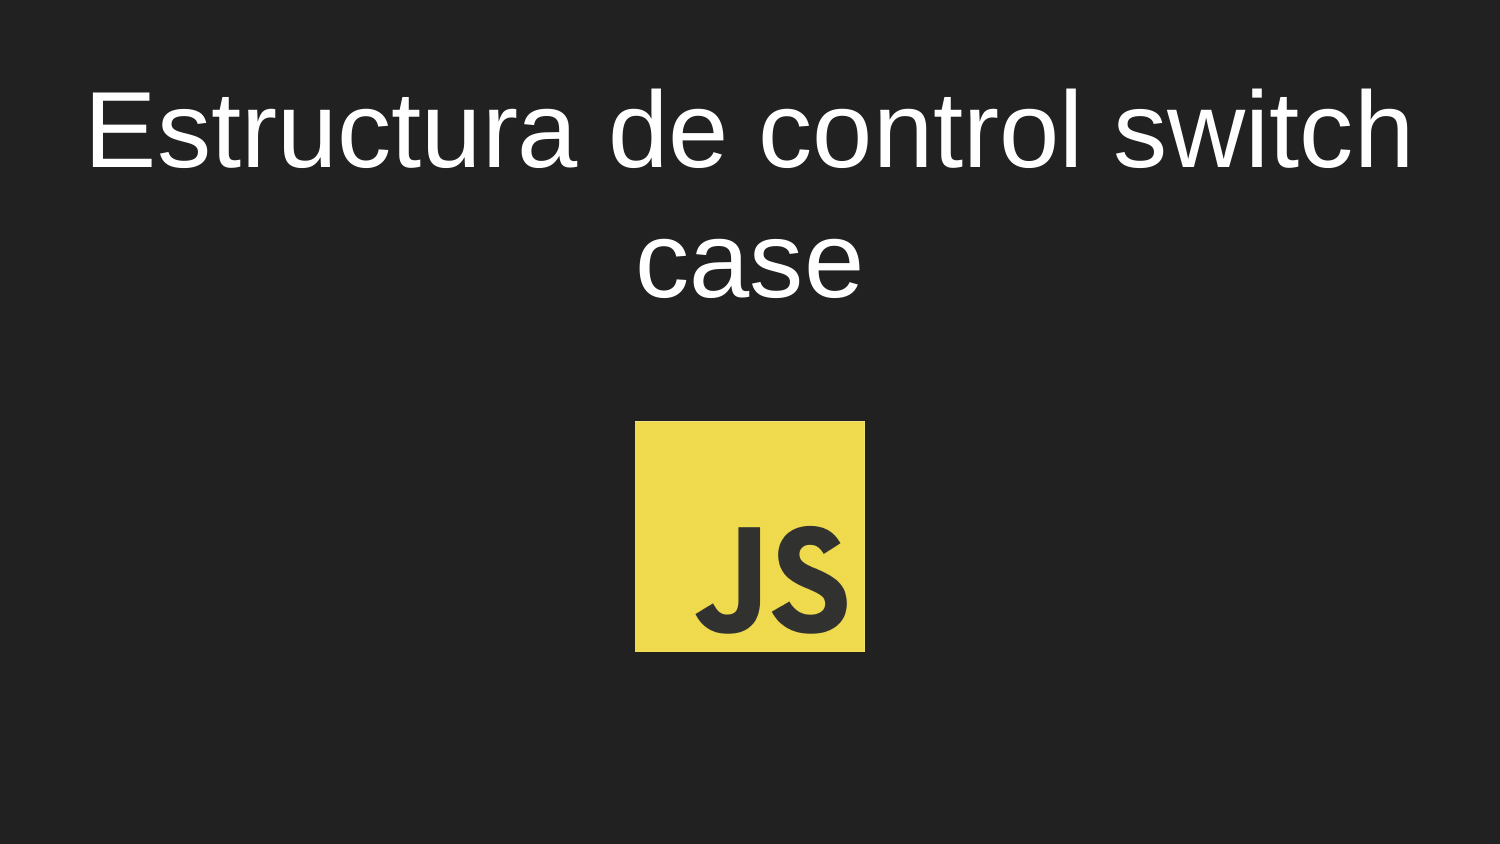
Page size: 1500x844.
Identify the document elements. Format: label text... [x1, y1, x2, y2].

title Estructura de control switch case [51, 0, 1449, 335]
picture [634, 421, 866, 652]
